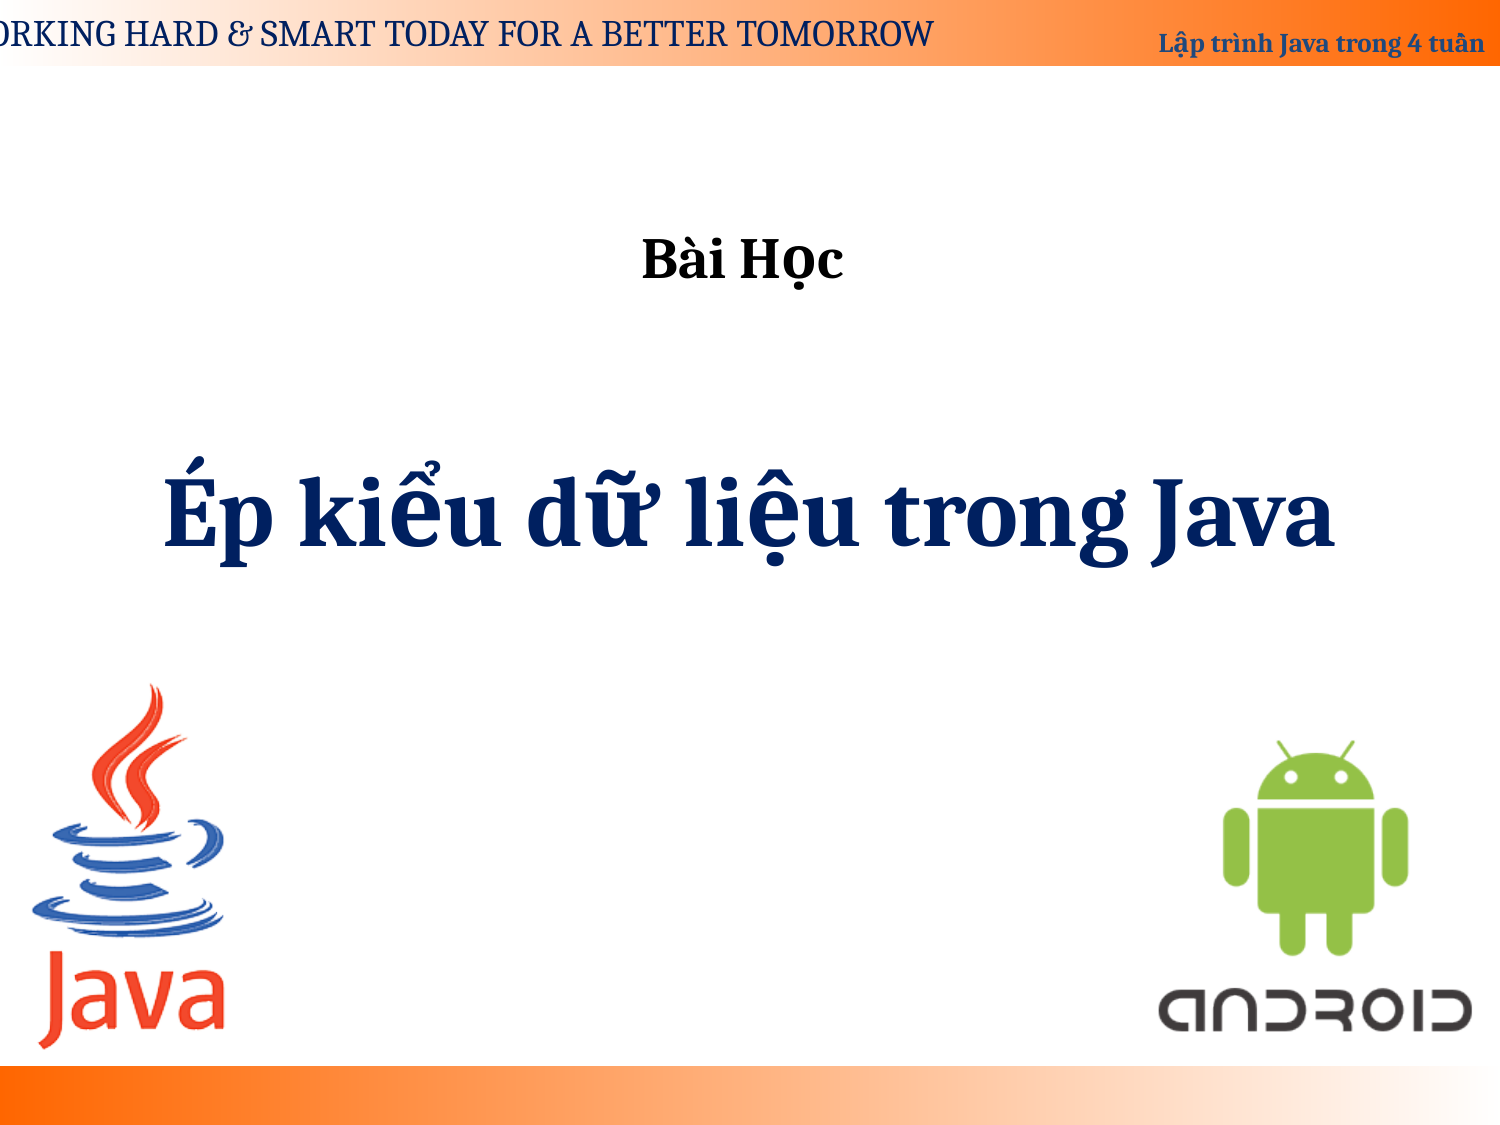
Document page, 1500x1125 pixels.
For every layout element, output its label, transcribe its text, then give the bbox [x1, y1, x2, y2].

picture [24, 674, 251, 1076]
picture [1149, 706, 1488, 1051]
text_box Ép kiểu dữ liệu trong Java [62, 349, 1438, 663]
text_box Bài Học [626, 212, 859, 298]
